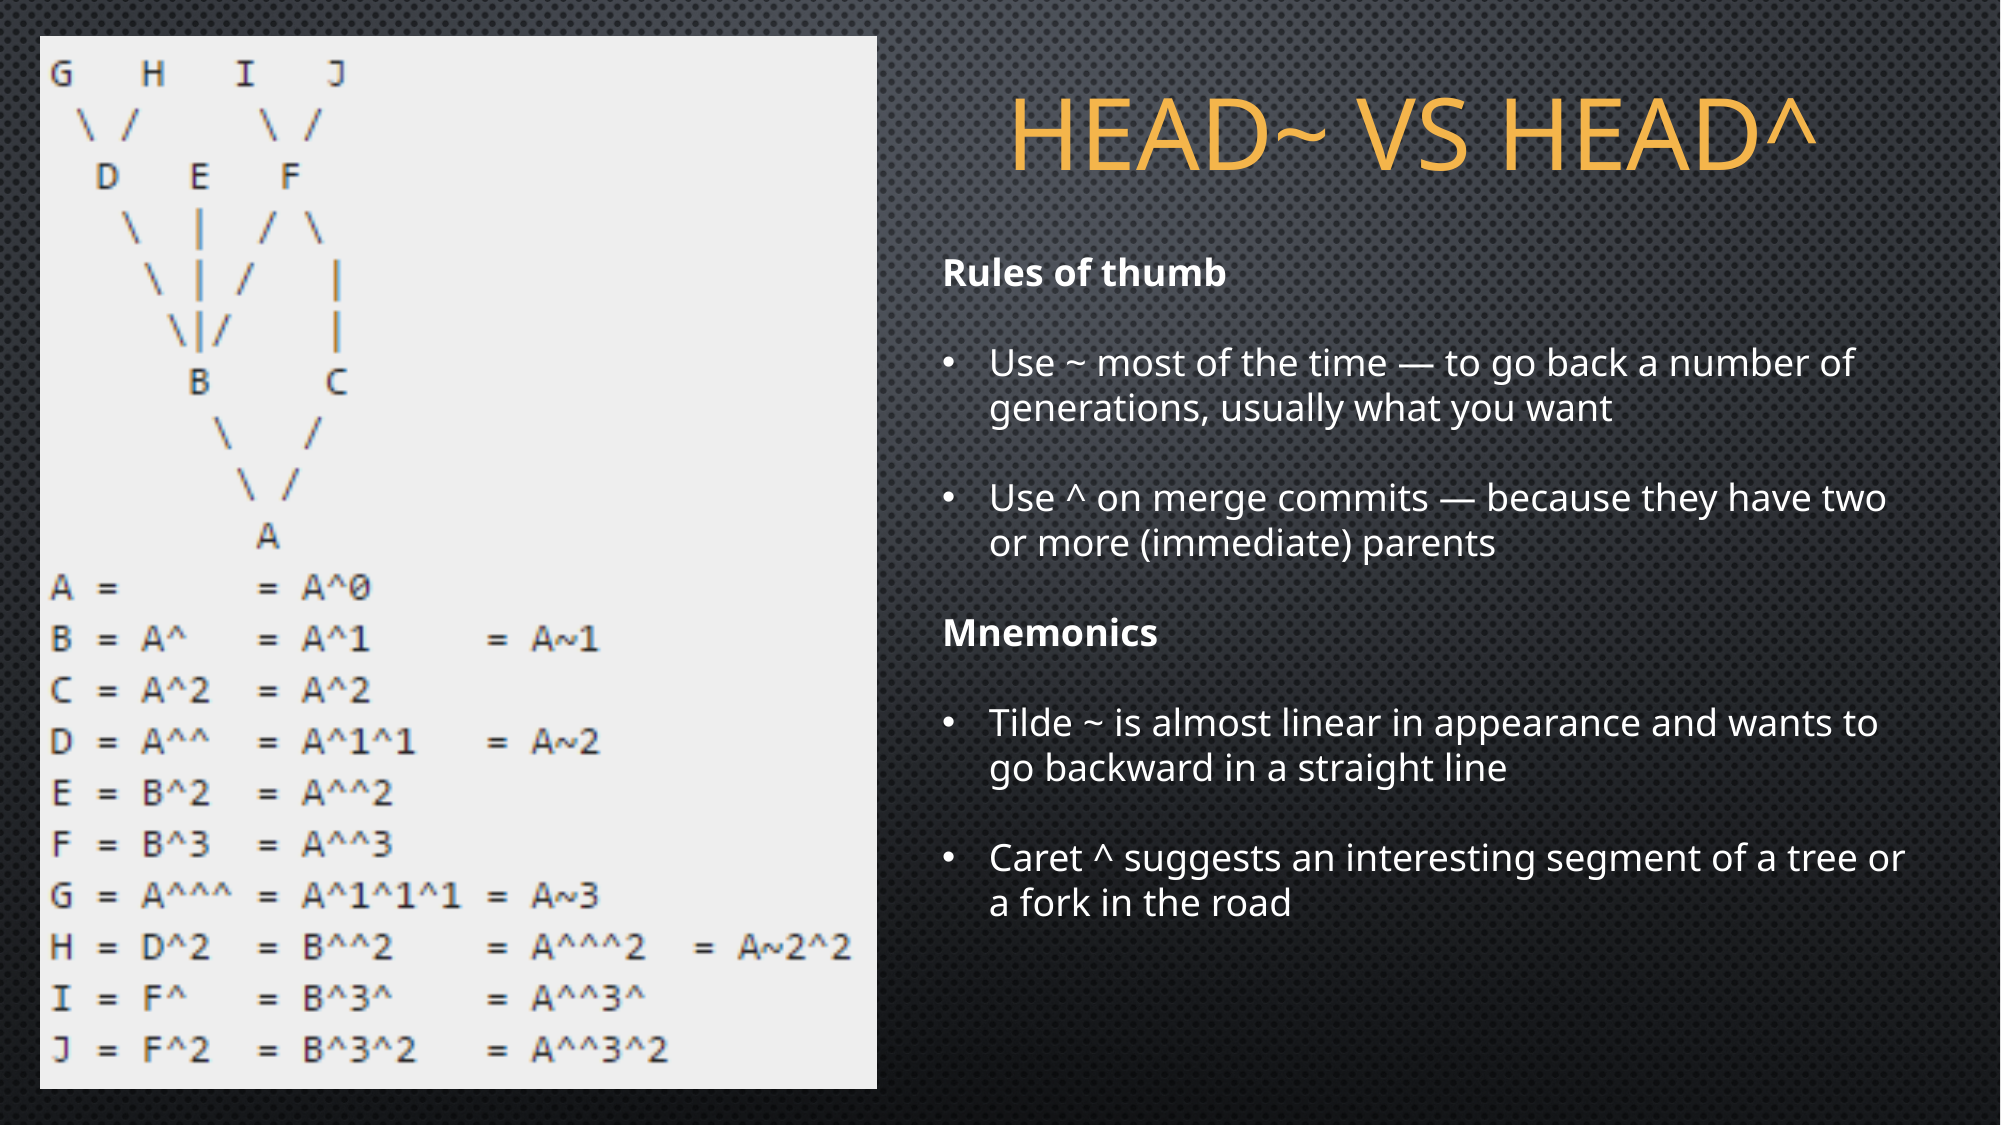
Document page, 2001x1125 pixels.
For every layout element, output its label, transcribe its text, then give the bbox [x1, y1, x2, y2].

picture [40, 36, 878, 1089]
text_box Rules of thumb Use ~ most of the time — to go back a number of generations, usually what you want Use ^ on merge commits — because they have two or more (immediate) parents Mnemonics Tilde ~ is almost linear in appearance and wants to go backward in a straight line Caret ^ suggests an interesting segment of a tree or a fork in the road [927, 242, 1928, 932]
text_box HEAD~ vs HEAD^ [927, 59, 1901, 198]
